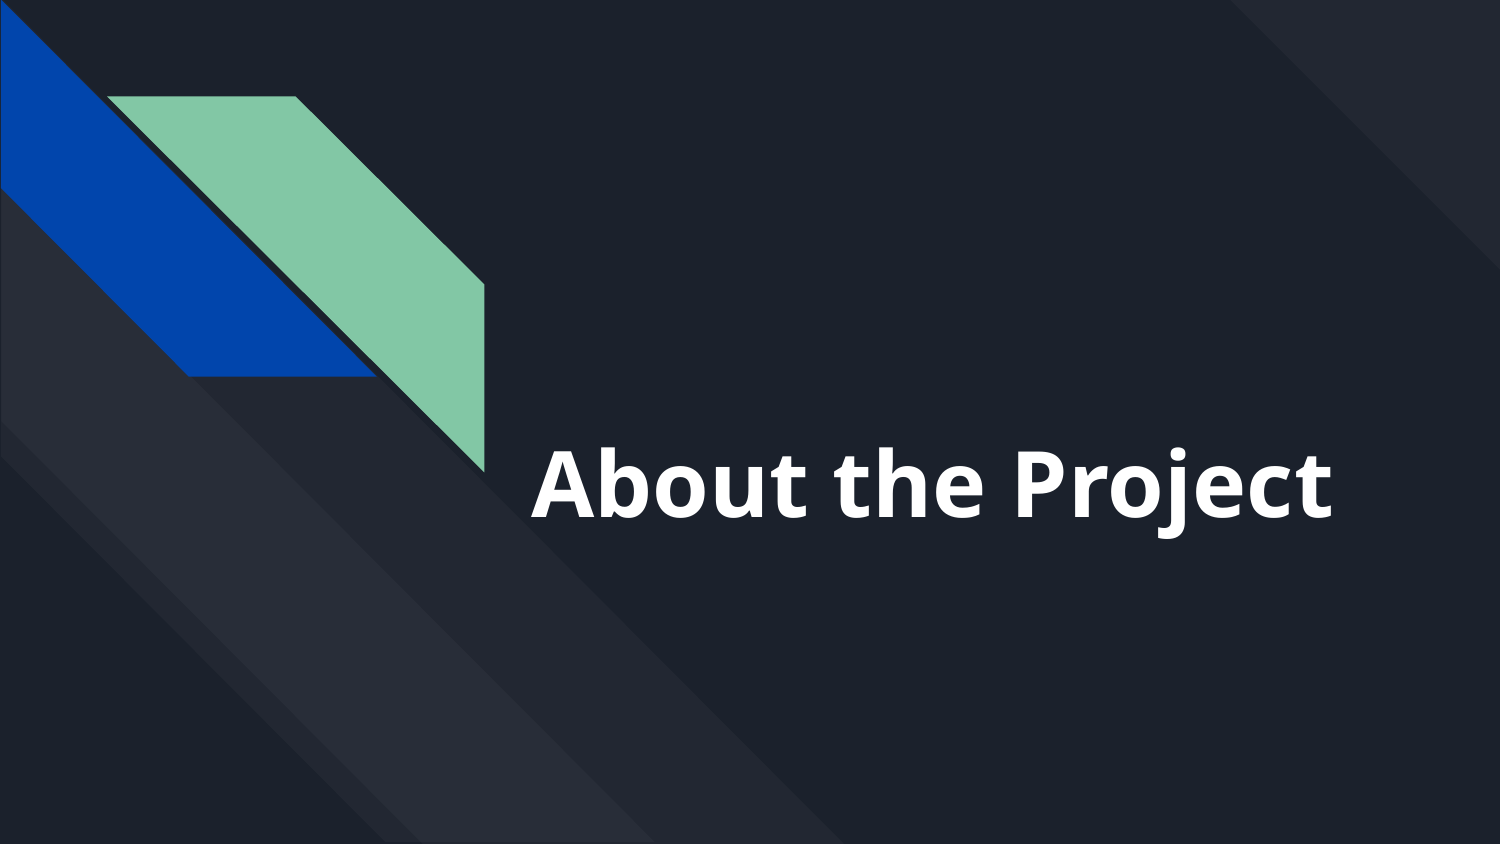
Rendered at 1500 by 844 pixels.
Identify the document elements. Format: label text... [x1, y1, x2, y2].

title About the Project [392, 334, 1474, 628]
